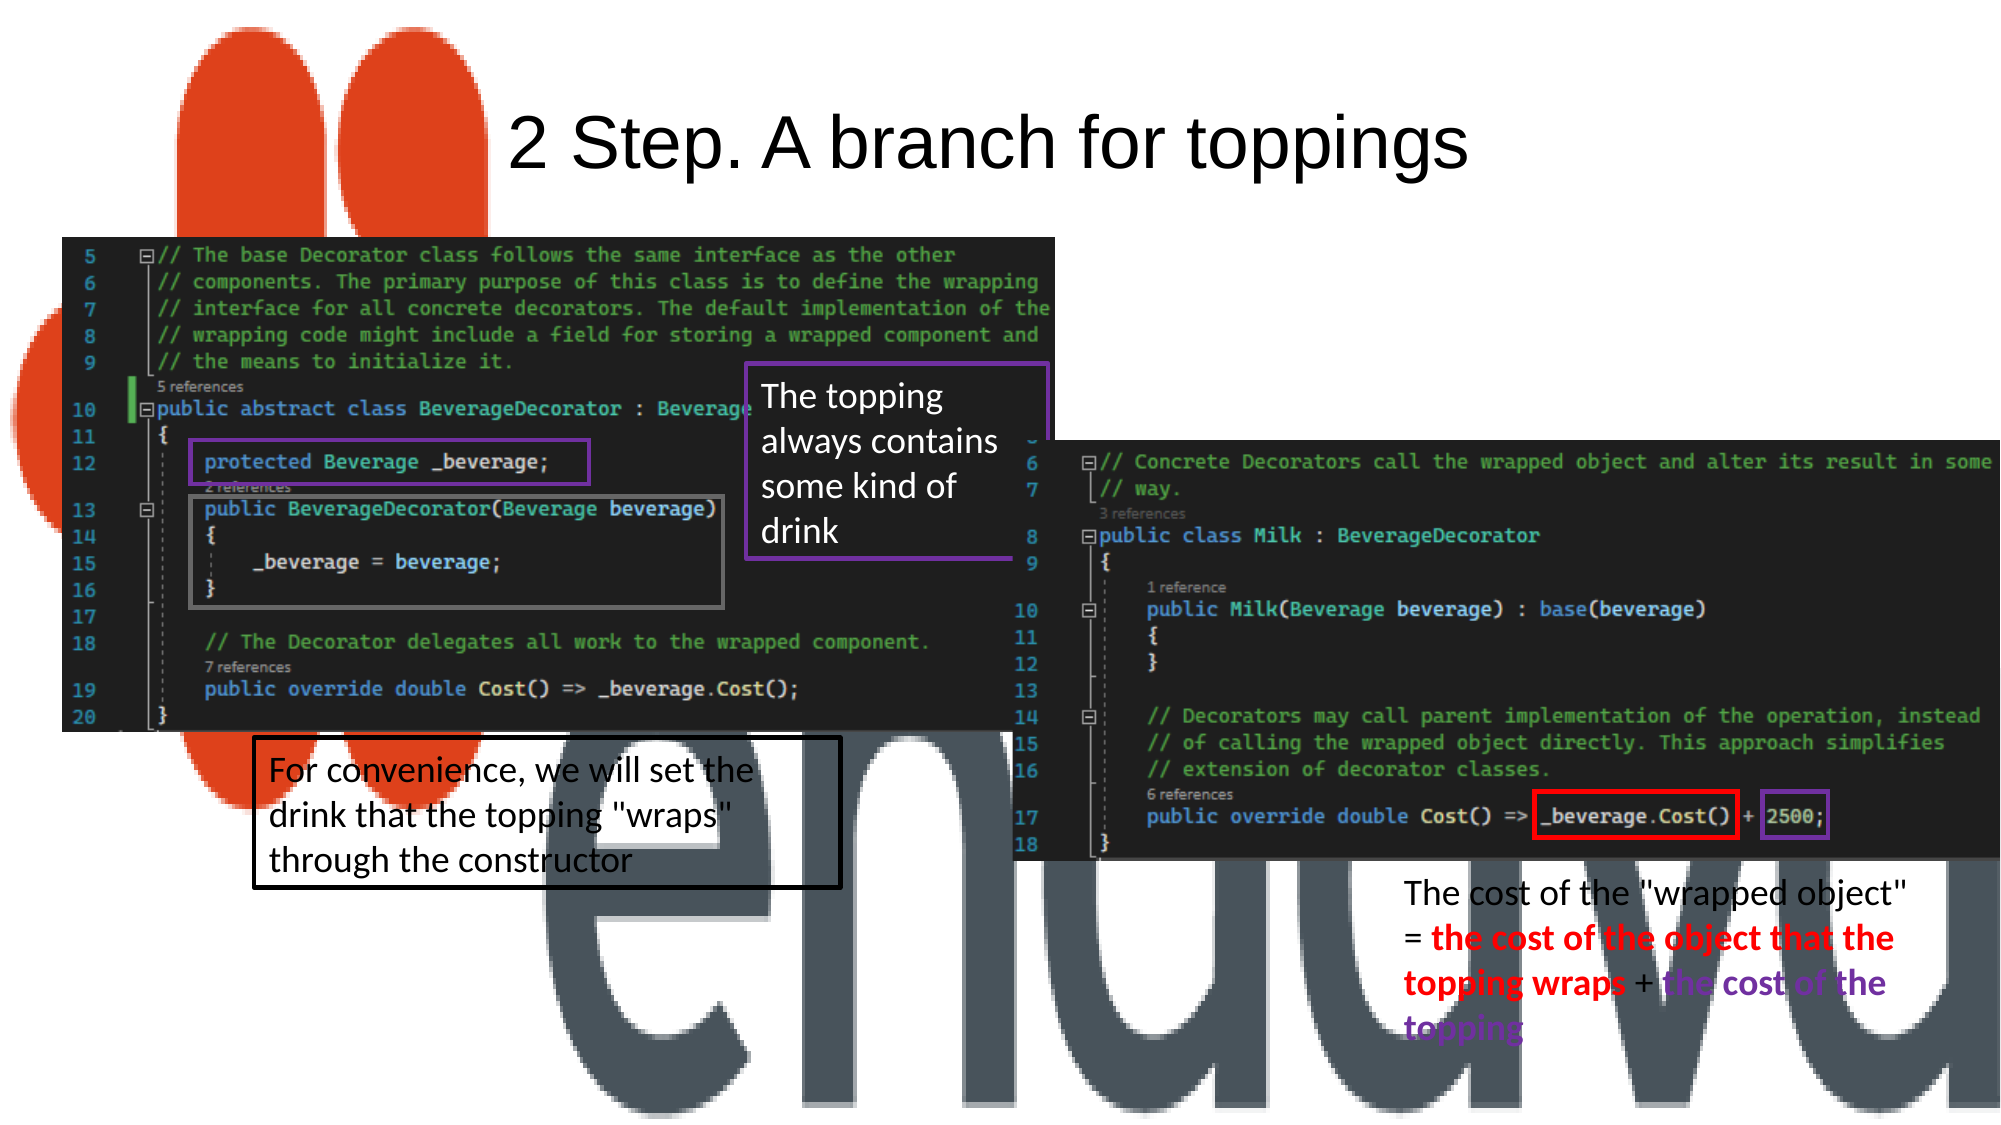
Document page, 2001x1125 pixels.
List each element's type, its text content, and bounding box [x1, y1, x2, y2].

text_box The cost of the "wrapped object" = the cost of the object that the topping wraps + the cost of the topping [1389, 861, 1949, 1055]
picture [0, 0, 2001, 1125]
title 2 Step. A branch for toppings [99, 44, 1901, 233]
text_box For convenience, we will set the drink that the topping "wraps" through the constructor [254, 737, 841, 888]
